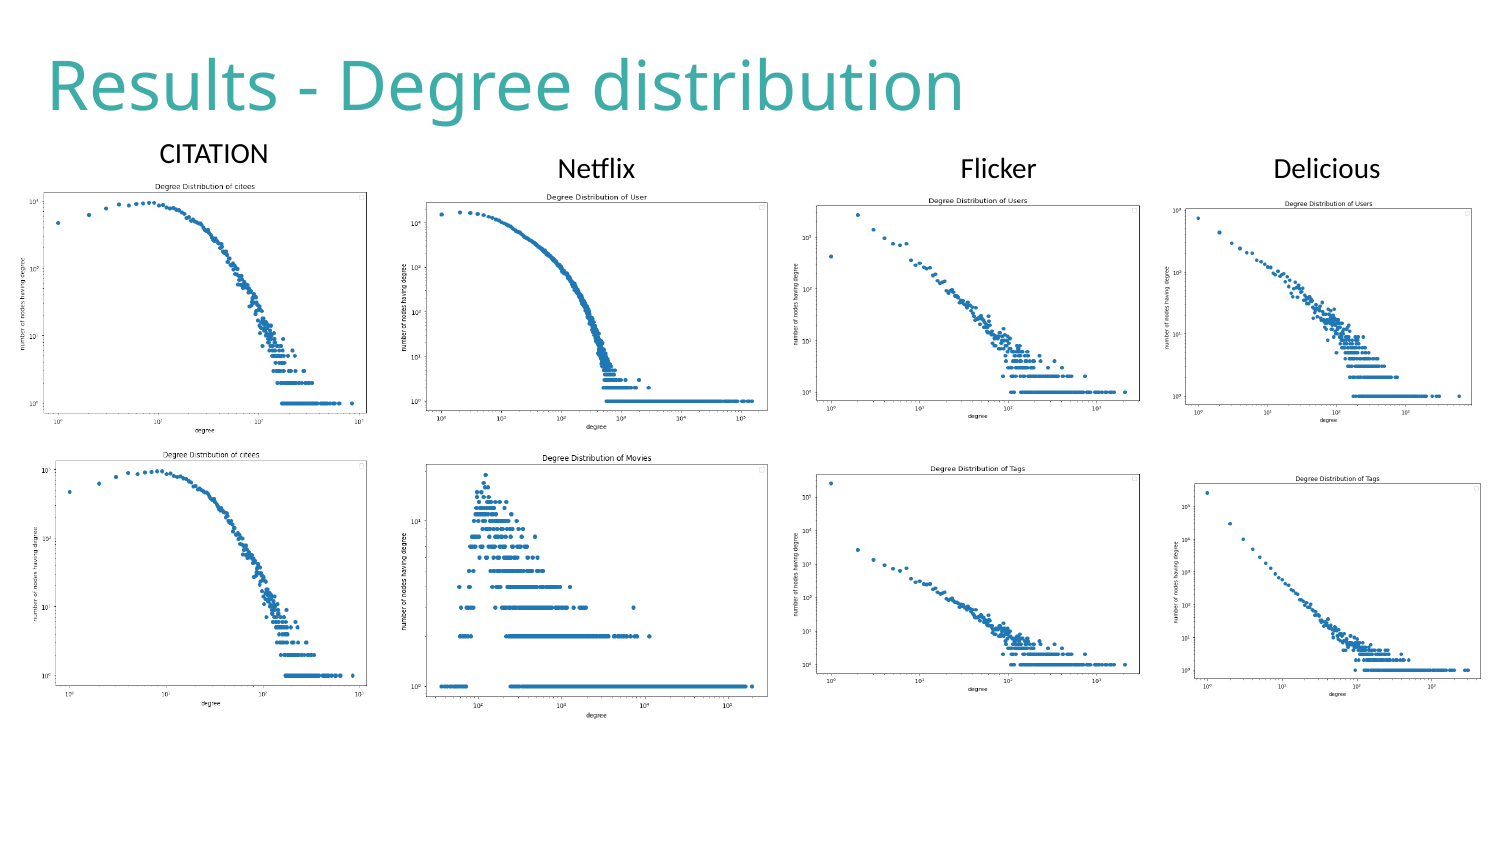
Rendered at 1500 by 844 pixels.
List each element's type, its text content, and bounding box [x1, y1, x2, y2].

picture [1170, 471, 1484, 701]
picture [396, 189, 771, 434]
picture [396, 450, 771, 722]
picture [788, 462, 1143, 695]
text_box CITATION [144, 118, 409, 184]
text_box Delicious [1182, 134, 1472, 196]
text_box Flicker [812, 134, 1182, 200]
picture [788, 193, 1143, 423]
title Results - Degree distribution [35, 40, 1434, 135]
picture [28, 447, 370, 711]
text_box Netflix [426, 134, 767, 188]
picture [1160, 197, 1475, 426]
picture [16, 179, 370, 437]
